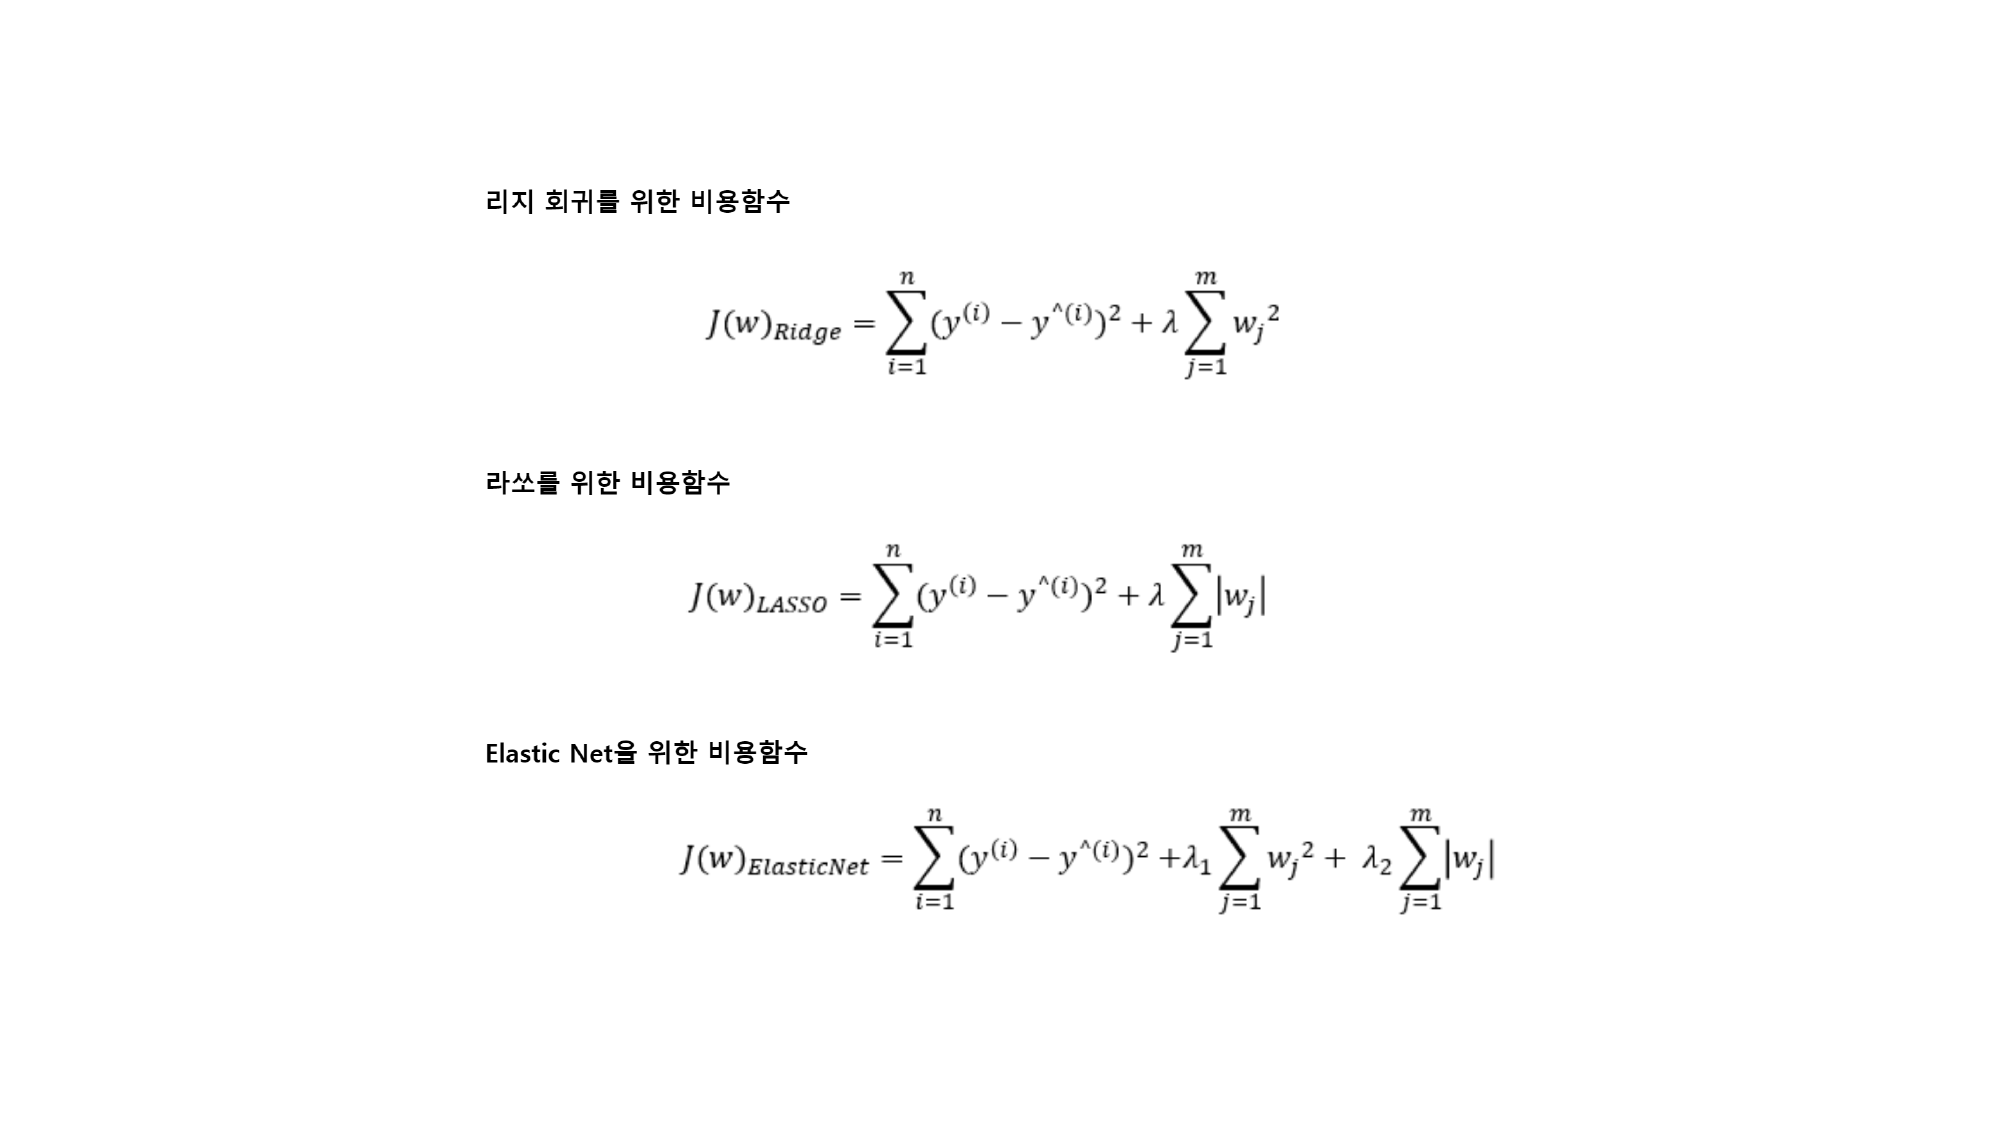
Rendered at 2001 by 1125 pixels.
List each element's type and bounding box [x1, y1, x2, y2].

picture [472, 169, 1528, 941]
